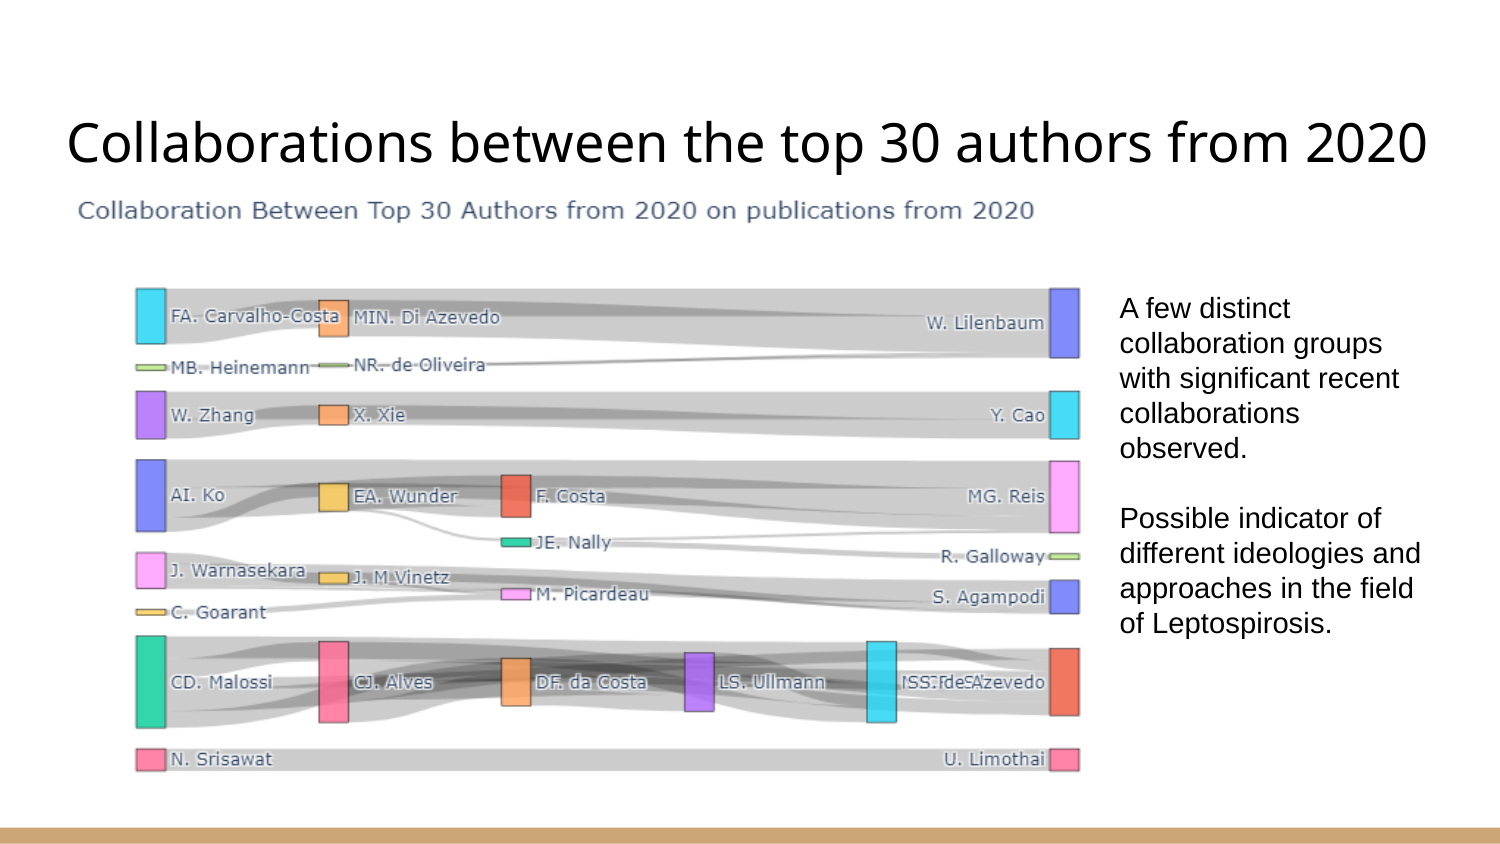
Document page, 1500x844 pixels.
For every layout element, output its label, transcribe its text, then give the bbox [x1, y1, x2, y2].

text_box A few distinct collaboration groups with significant recent collaborations observed. Possible indicator of different ideologies and approaches in the field of Leptospirosis. [1105, 274, 1449, 716]
picture [64, 187, 1100, 807]
title Collaborations between the top 30 authors from 2020 [51, 51, 1449, 189]
